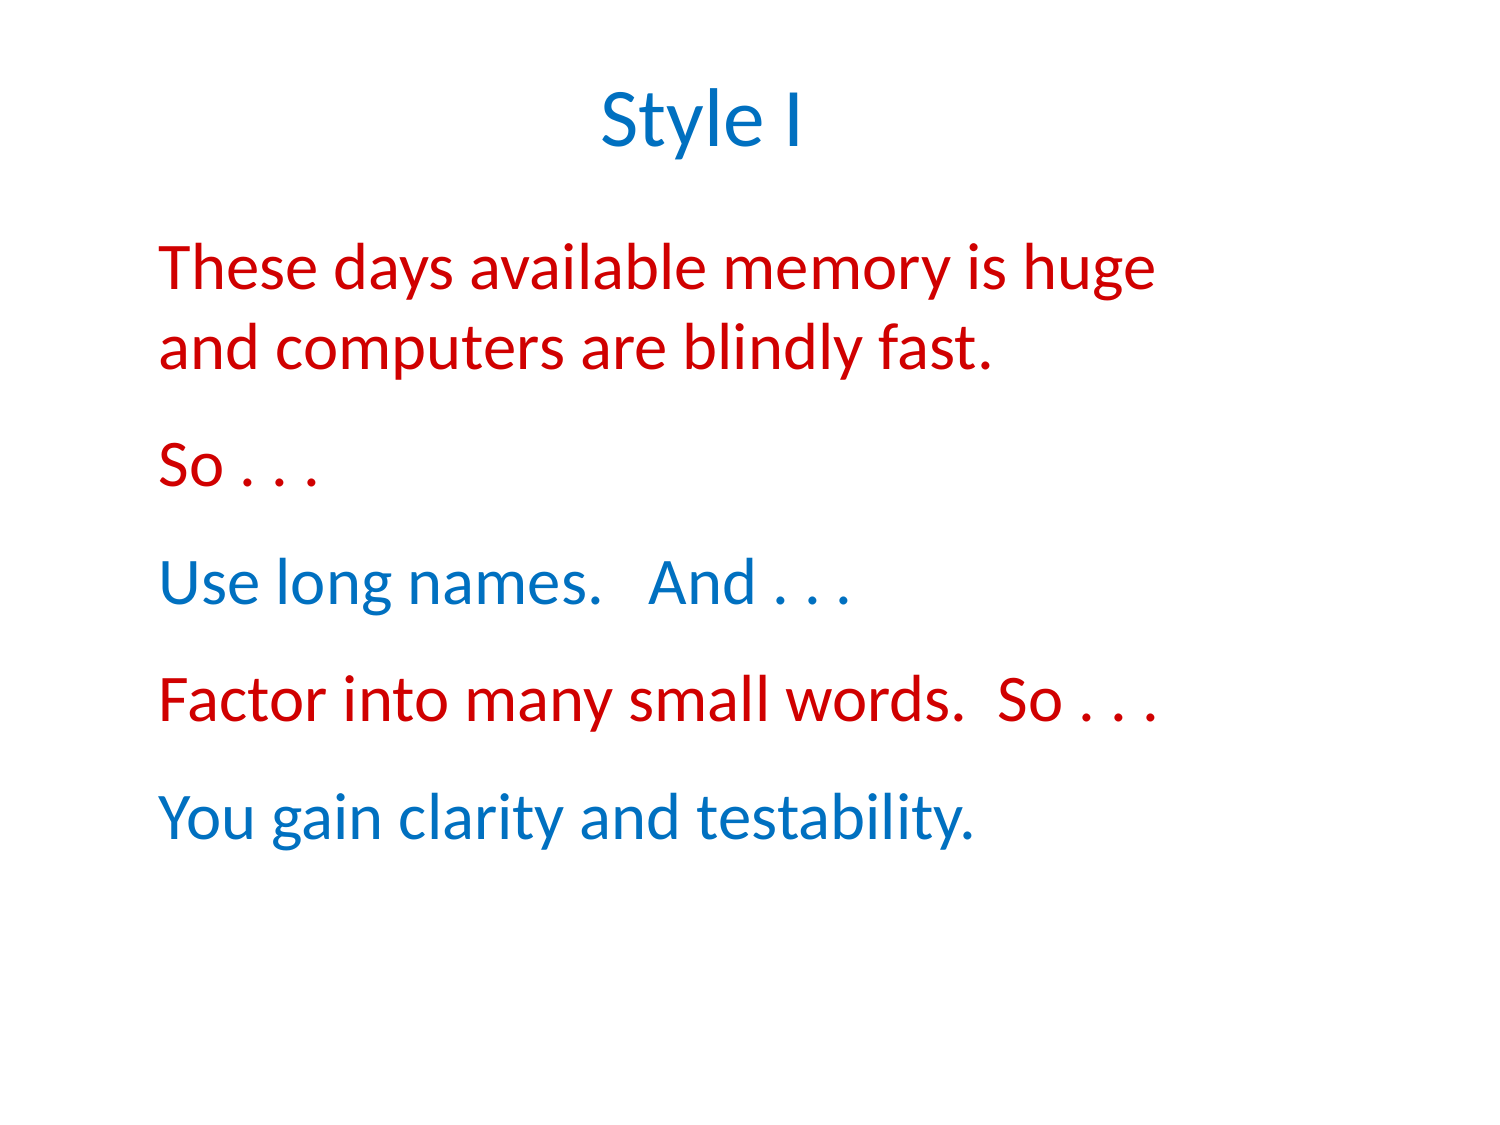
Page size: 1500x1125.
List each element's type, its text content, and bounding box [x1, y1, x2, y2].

text_box These days available memory is huge and computers are blindly fast. So . . . Use long names. And . . . Factor into many small words. So . . . You gain clarity and testability. [144, 215, 1289, 860]
text_box Style I [116, 56, 1289, 171]
